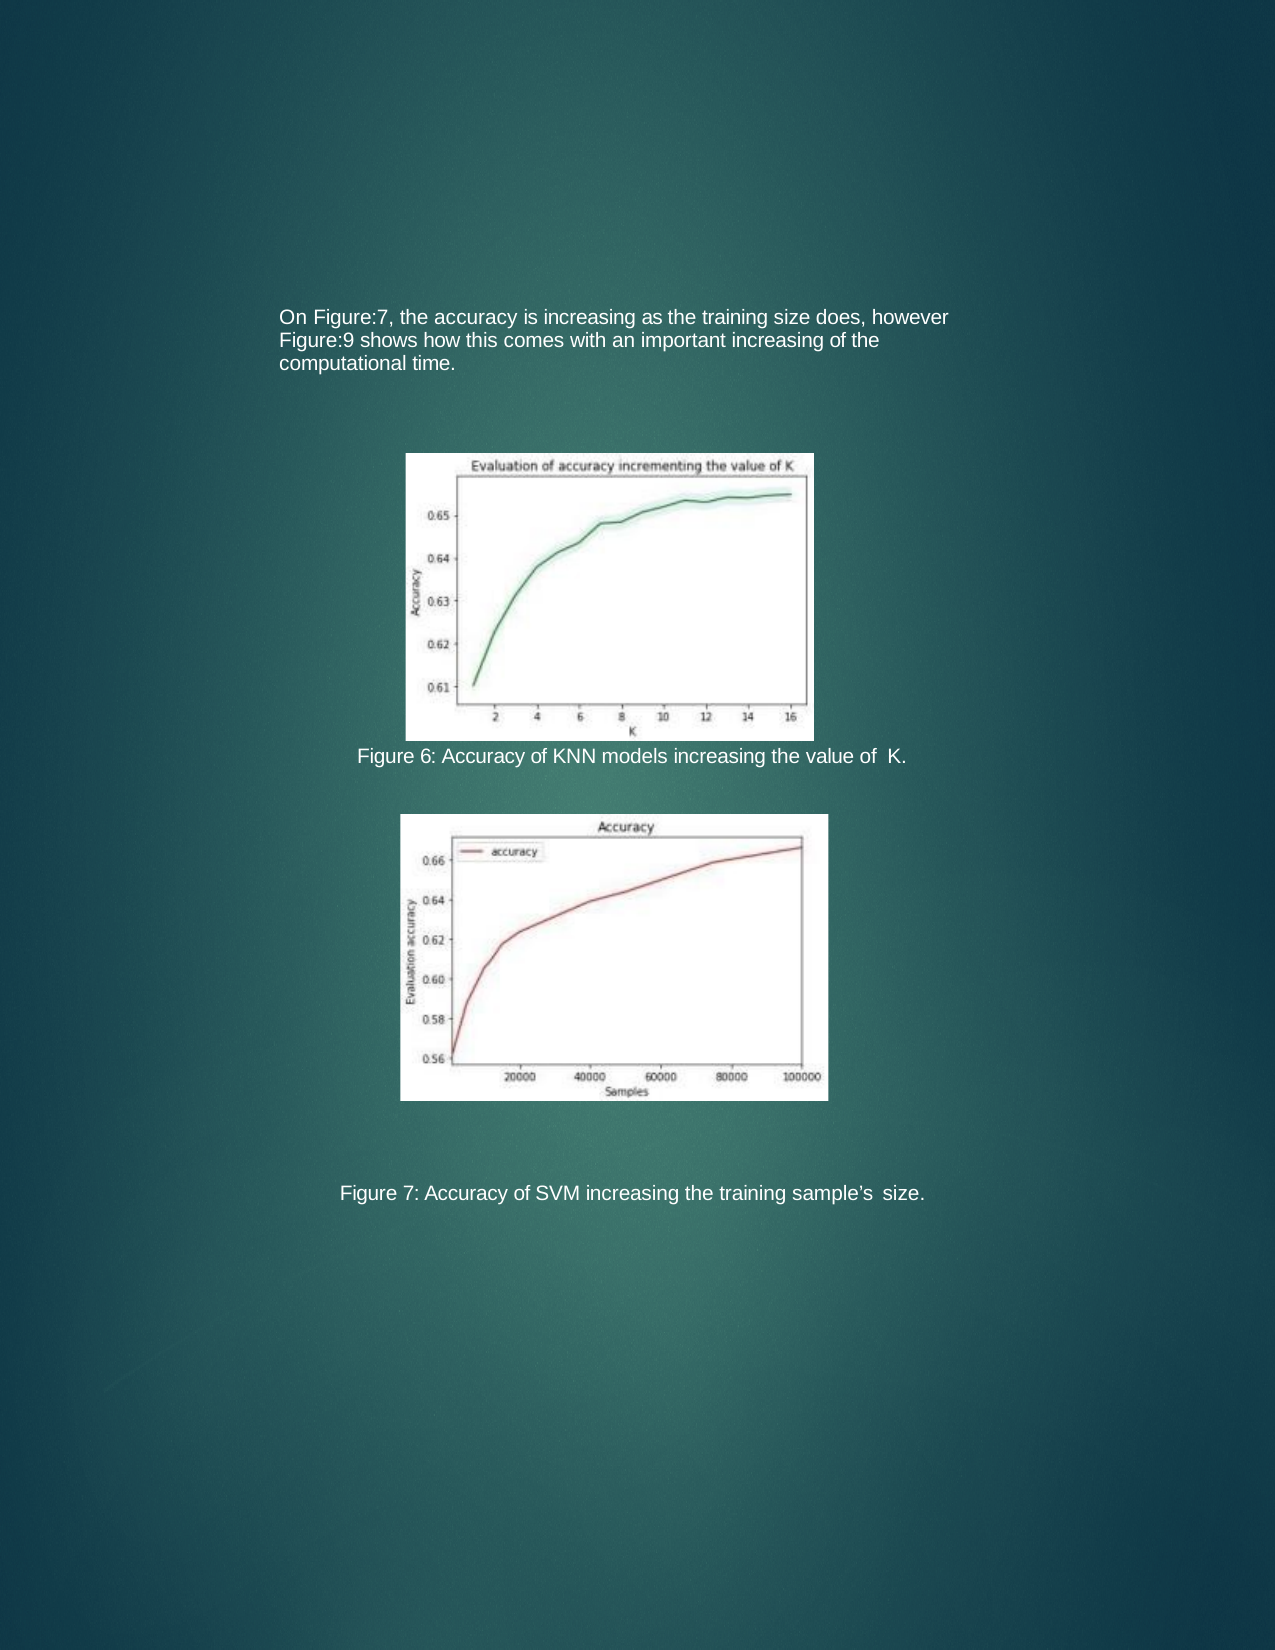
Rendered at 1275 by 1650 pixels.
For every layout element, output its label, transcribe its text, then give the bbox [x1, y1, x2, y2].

text_box [405, 453, 814, 741]
text_box [400, 814, 829, 1101]
text_box Figure 7: Accuracy of SVM increasing the training sample’s size. [337, 1177, 934, 1205]
text_box Figure 6: Accuracy of KNN models increasing the value of K. [354, 740, 914, 768]
text_box On Figure:7, the accuracy is increasing as the training size does, however Figure:9 shows how this comes with an important increasing of the computational time. [277, 301, 1000, 376]
